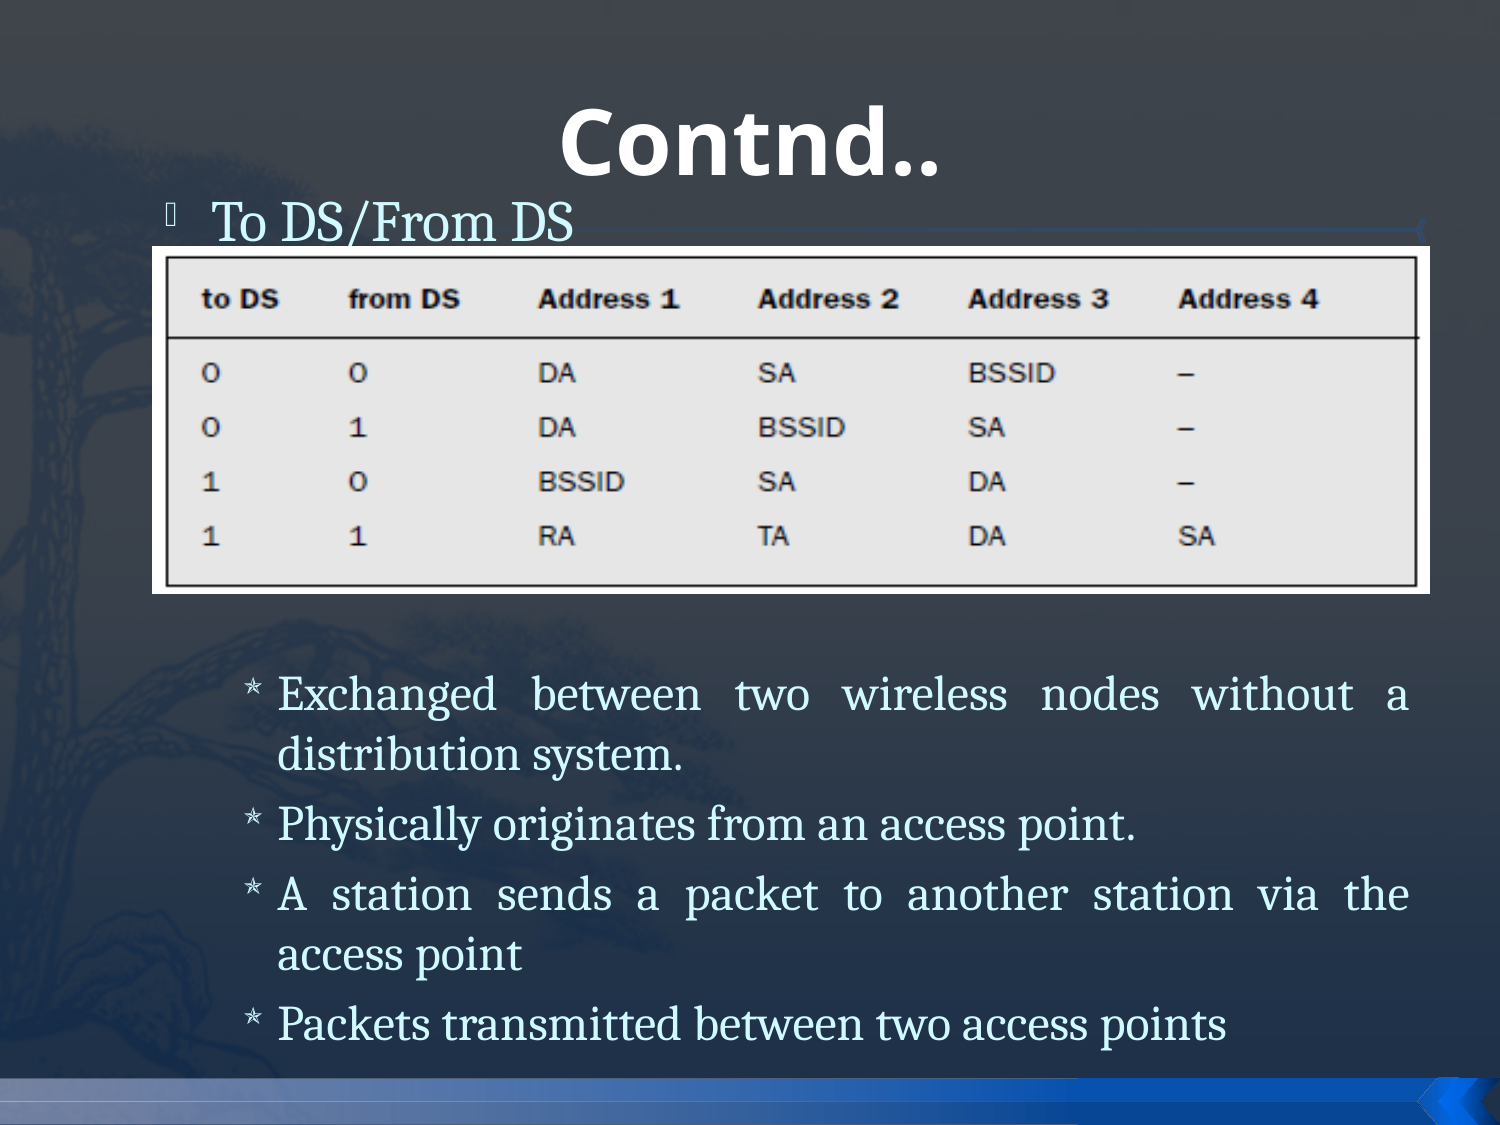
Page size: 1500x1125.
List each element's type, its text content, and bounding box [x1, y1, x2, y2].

title Contnd.. [75, 45, 1425, 175]
picture [151, 245, 1431, 595]
list To DS/From DS Exchanged between two wireless nodes without a distribution system. Physically originates from an access point. A station sends a packet to another station via the access point Packets transmitted between two access points [75, 175, 1425, 1079]
